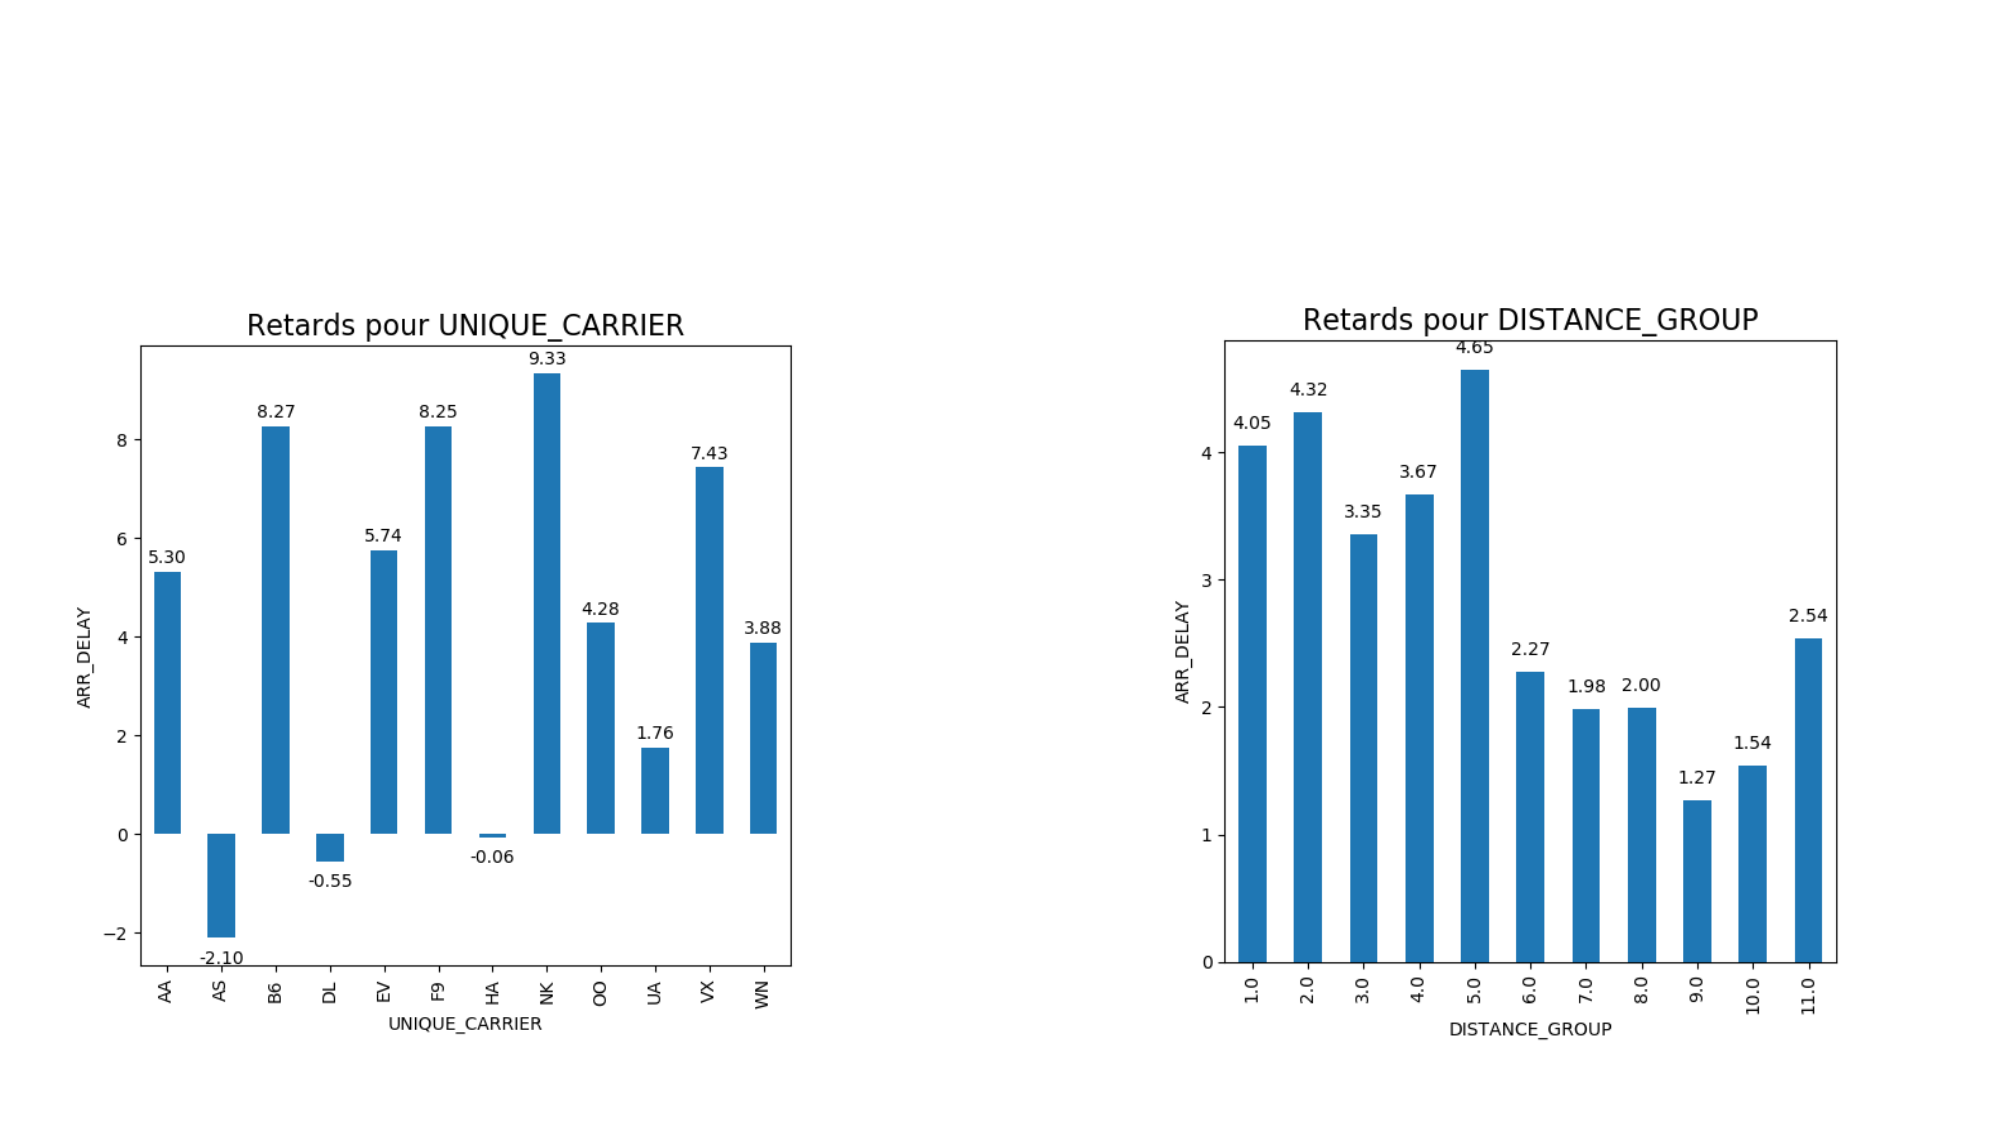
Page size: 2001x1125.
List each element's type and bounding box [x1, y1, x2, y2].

list [57, 295, 816, 1054]
picture [1155, 289, 1862, 1060]
